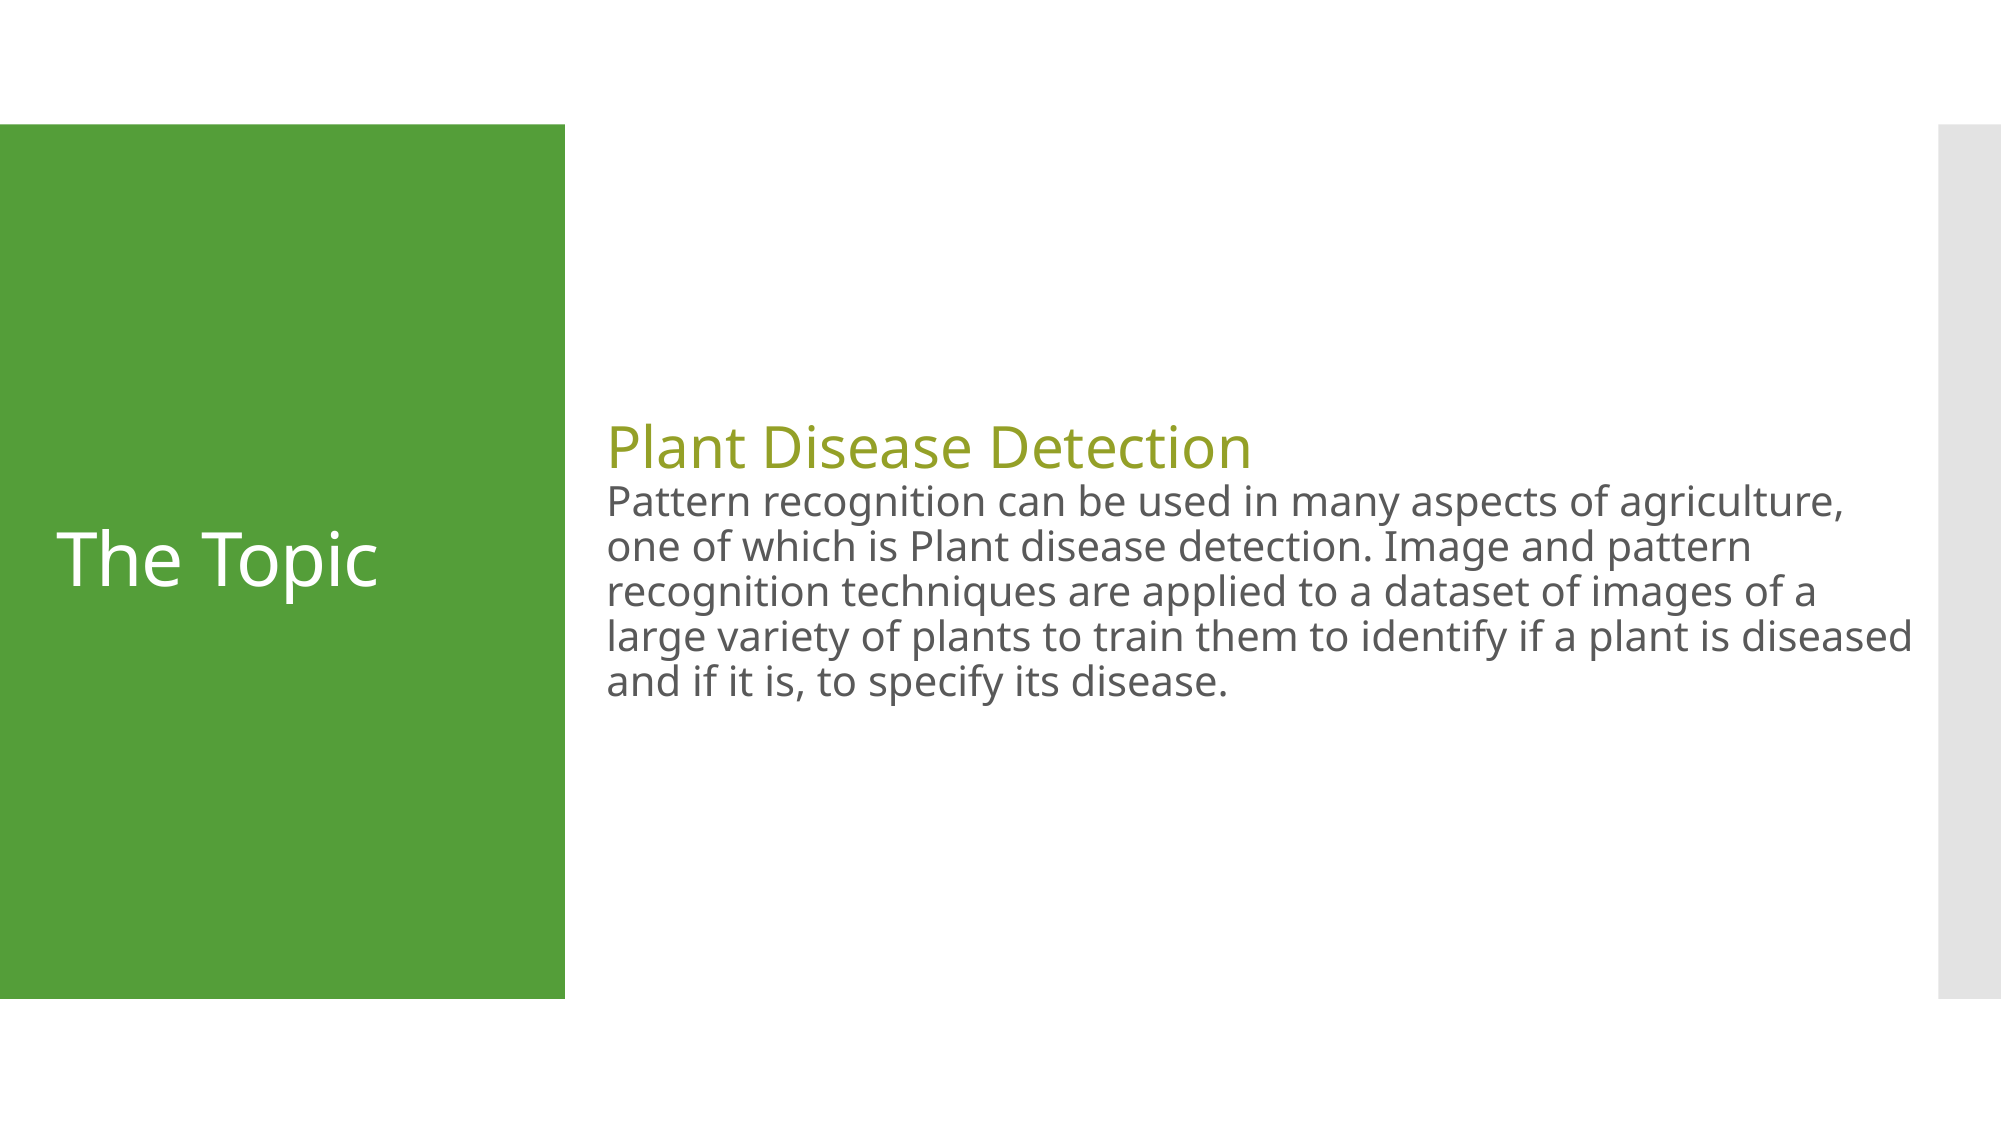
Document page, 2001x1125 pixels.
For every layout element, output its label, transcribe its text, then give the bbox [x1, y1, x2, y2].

list Plant Disease Detection Pattern recognition can be used in many aspects of agriculture, one of which is Plant disease detection. Image and pattern recognition techniques are applied to a dataset of images of a large variety of plants to train them to identify if a plant is diseased and if it is, to specify its disease. [591, 141, 1940, 982]
title The Topic [41, 184, 525, 940]
